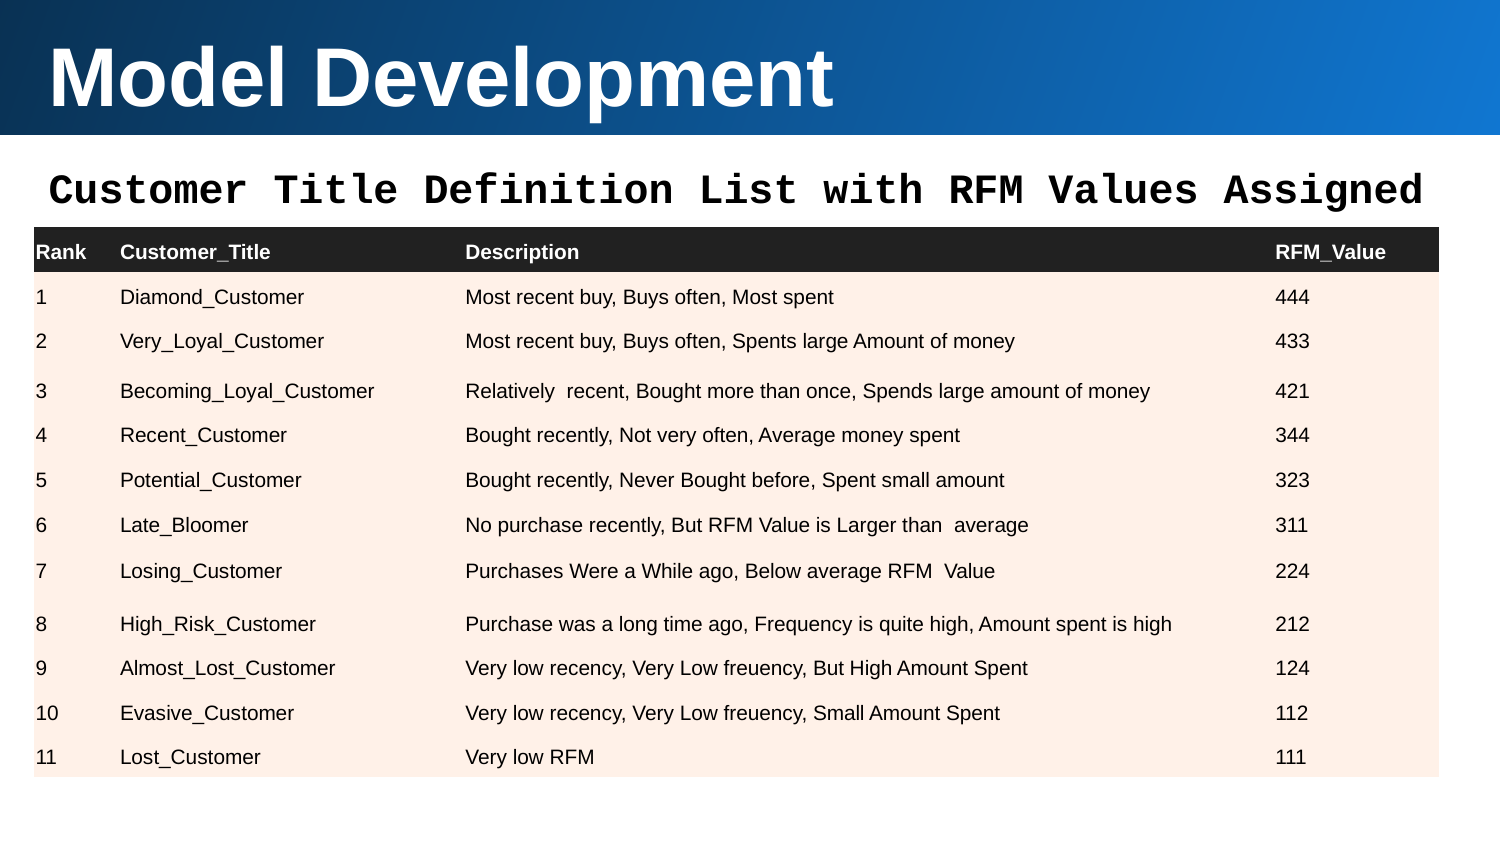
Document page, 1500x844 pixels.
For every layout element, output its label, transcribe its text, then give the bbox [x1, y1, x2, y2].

text_box [0, 0, 1500, 135]
table_cell 444 [1273, 272, 1439, 316]
table_cell No purchase recently, But RFM Value is Larger than average [463, 500, 1273, 544]
table_cell Relatively recent, Bought more than once, Spends large amount of money [463, 361, 1273, 410]
table_cell 9 [34, 643, 118, 688]
table_header Customer_Title [118, 227, 463, 272]
table_cell 1 [34, 272, 118, 316]
table_cell 4 [34, 410, 118, 455]
table_cell High_Risk_Customer [118, 590, 463, 643]
table_cell 344 [1273, 410, 1439, 455]
table_cell 8 [34, 590, 118, 643]
text_box Model Development [33, 8, 1439, 139]
table_cell 224 [1273, 544, 1439, 590]
table_cell Most recent buy, Buys often, Most spent [463, 272, 1273, 316]
table_cell 3 [34, 361, 118, 410]
table_header Rank [34, 227, 118, 272]
table_cell Very low recency, Very Low freuency, But High Amount Spent [463, 643, 1273, 688]
table_cell 10 [34, 688, 118, 732]
table_cell 111 [1273, 732, 1439, 777]
table_cell Bought recently, Not very often, Average money spent [463, 410, 1273, 455]
table_cell 124 [1273, 643, 1439, 688]
table_cell Becoming_Loyal_Customer [118, 361, 463, 410]
table_header Description [463, 227, 1273, 272]
table_cell Lost_Customer [118, 732, 463, 777]
table_cell Most recent buy, Buys often, Spents large Amount of money [463, 316, 1273, 361]
table_cell 311 [1273, 500, 1439, 544]
table_header RFM_Value [1273, 227, 1439, 272]
table_cell Losing_Customer [118, 544, 463, 590]
table_cell 11 [34, 732, 118, 777]
table_cell Purchase was a long time ago, Frequency is quite high, Amount spent is high [463, 590, 1273, 643]
table_cell 7 [34, 544, 118, 590]
table_cell Late_Bloomer [118, 500, 463, 544]
table_cell 5 [34, 455, 118, 500]
table_cell Very low recency, Very Low freuency, Small Amount Spent [463, 688, 1273, 732]
table_cell Bought recently, Never Bought before, Spent small amount [463, 455, 1273, 500]
table_cell 112 [1273, 688, 1439, 732]
table_cell Very low RFM [463, 732, 1273, 777]
table_cell Very_Loyal_Customer [118, 316, 463, 361]
table_cell 421 [1273, 361, 1439, 410]
table_cell 6 [34, 500, 118, 544]
table_cell 212 [1273, 590, 1439, 643]
table_cell Diamond_Customer [118, 272, 463, 316]
table_cell Recent_Customer [118, 410, 463, 455]
table_cell Evasive_Customer [118, 688, 463, 732]
table_cell 433 [1273, 316, 1439, 361]
table_cell Potential_Customer [118, 455, 463, 500]
text_box Customer Title Definition List with RFM Values Assigned [33, 139, 1481, 227]
table_cell 323 [1273, 455, 1439, 500]
table_cell Purchases Were a While ago, Below average RFM Value [463, 544, 1273, 590]
table_cell 2 [34, 316, 118, 361]
table_cell Almost_Lost_Customer [118, 643, 463, 688]
